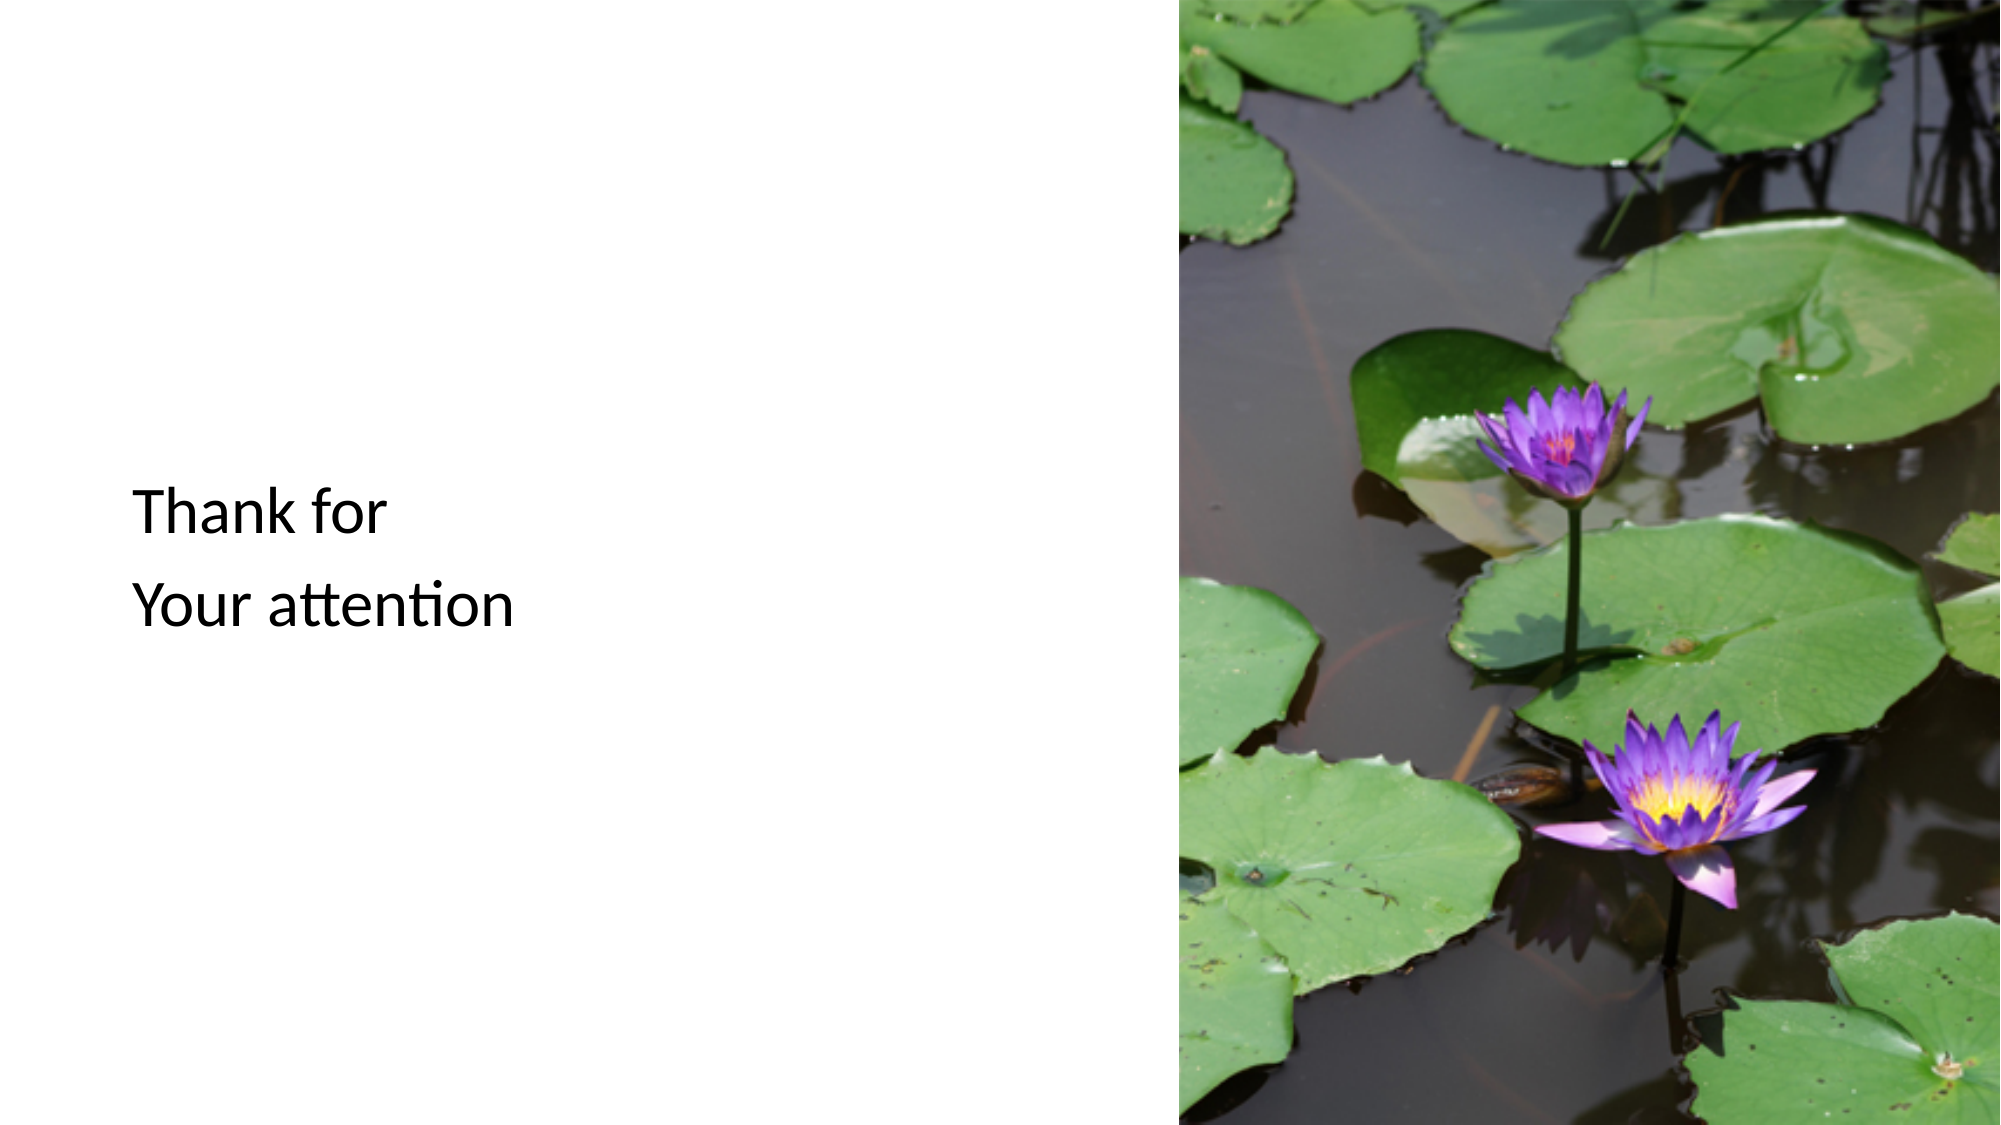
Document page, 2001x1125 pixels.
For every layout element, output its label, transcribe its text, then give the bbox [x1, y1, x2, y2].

subtitle Thank for Your attention [117, 468, 680, 657]
picture [1179, 0, 2000, 1125]
